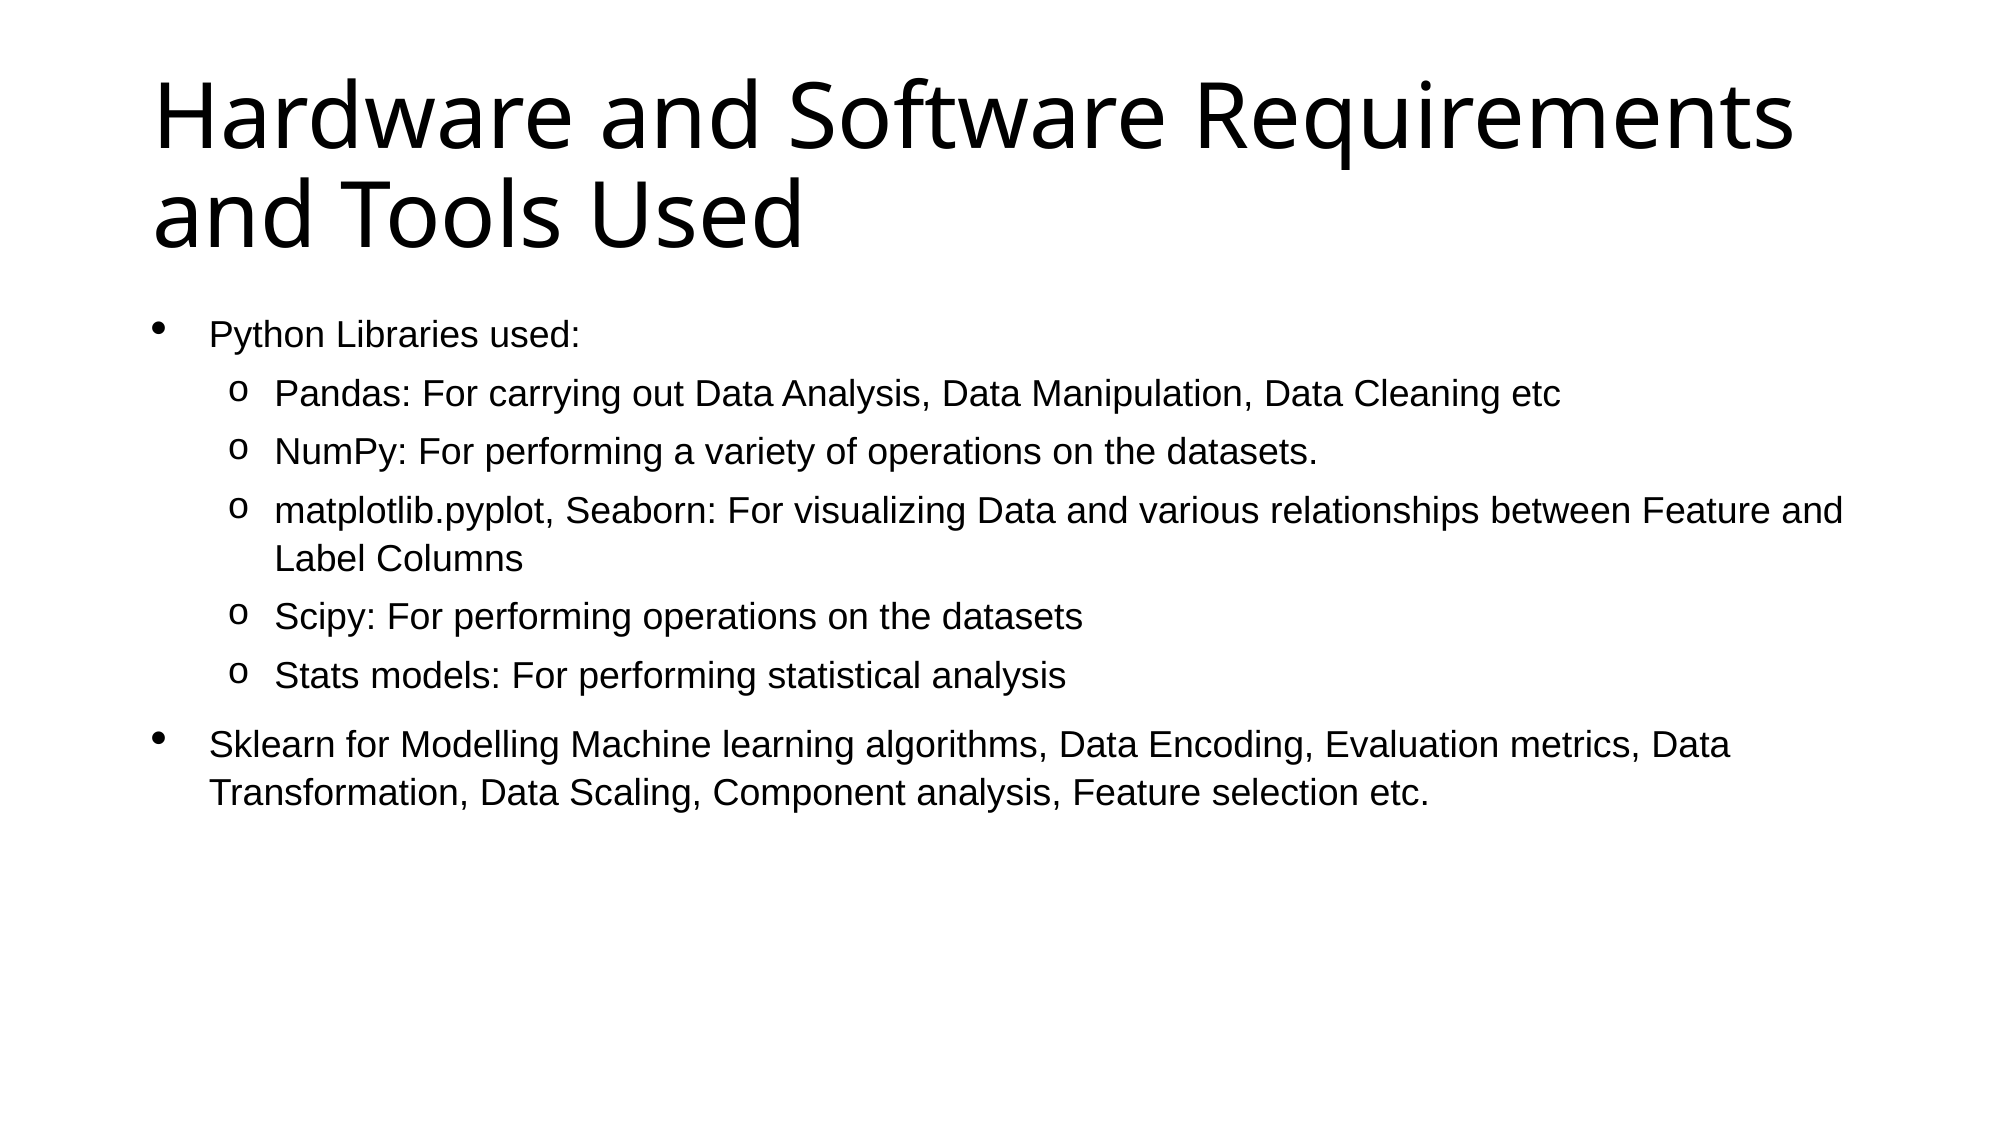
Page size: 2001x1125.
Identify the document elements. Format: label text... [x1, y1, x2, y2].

title Hardware and Software Requirements and Tools Used [137, 59, 1863, 278]
list Python Libraries used: Pandas: For carrying out Data Analysis, Data Manipulation, Data Cleaning etc NumPy: For performing a variety of operations on the datasets. matplotlib.pyplot, Seaborn: For visualizing Data and various relationships between Feature and Label Columns Scipy: For performing operations on the datasets Stats models: For performing statistical analysis Sklearn for Modelling Machine learning algorithms, Data Encoding, Evaluation metrics, Data Transformation, Data Scaling, Component analysis, Feature selection etc. [137, 299, 1863, 1014]
